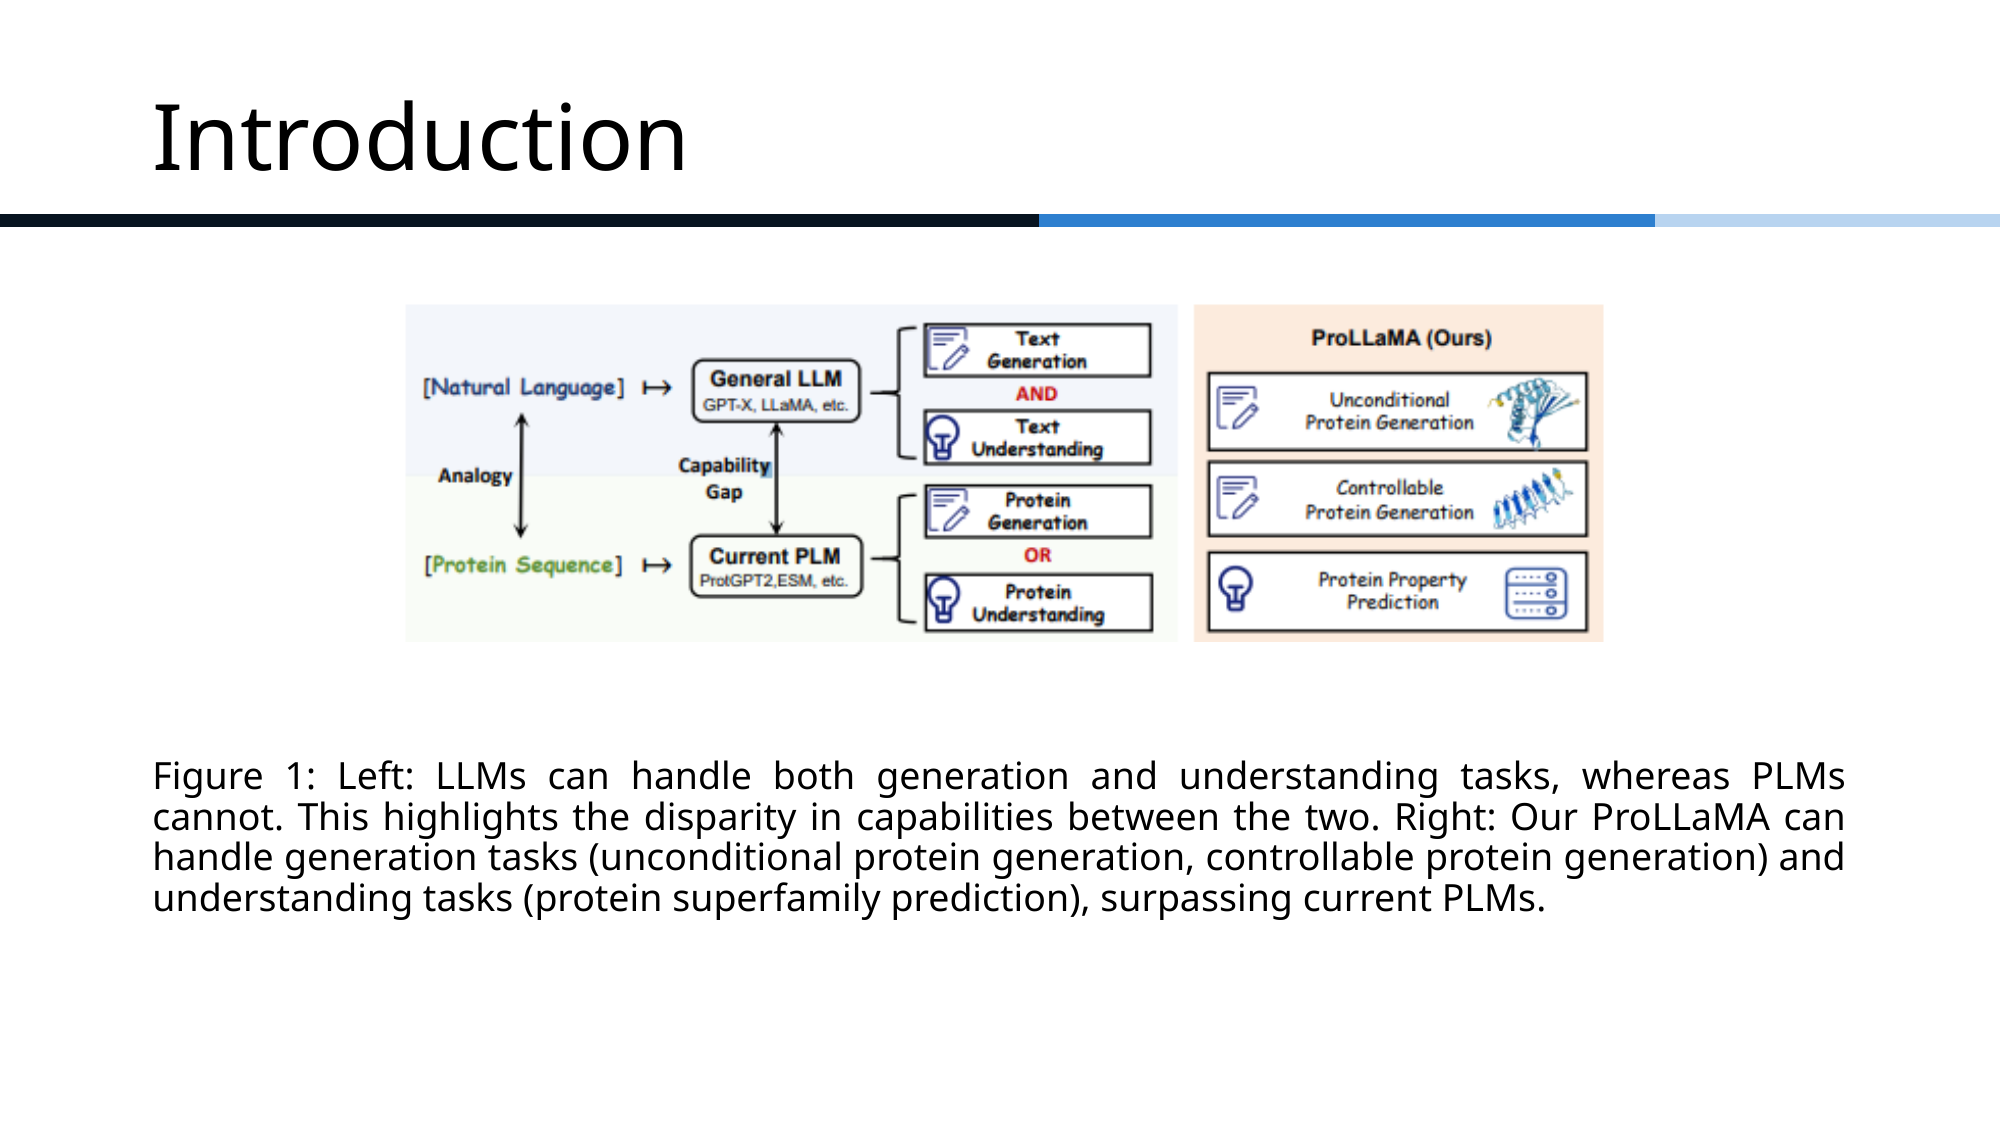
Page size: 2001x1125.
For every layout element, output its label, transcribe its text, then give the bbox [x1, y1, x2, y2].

picture [394, 298, 1606, 642]
title Introduction [137, 59, 1863, 221]
list Figure 1: Left: LLMs can handle both generation and understanding tasks, whereas PLMs cannot. This highlights the disparity in capabilities between the two. Right: Our ProLLaMA can handle generation tasks (unconditional protein generation, controllable protein generation) and understanding tasks (protein superfamily prediction), surpassing current PLMs. [137, 750, 1863, 1014]
